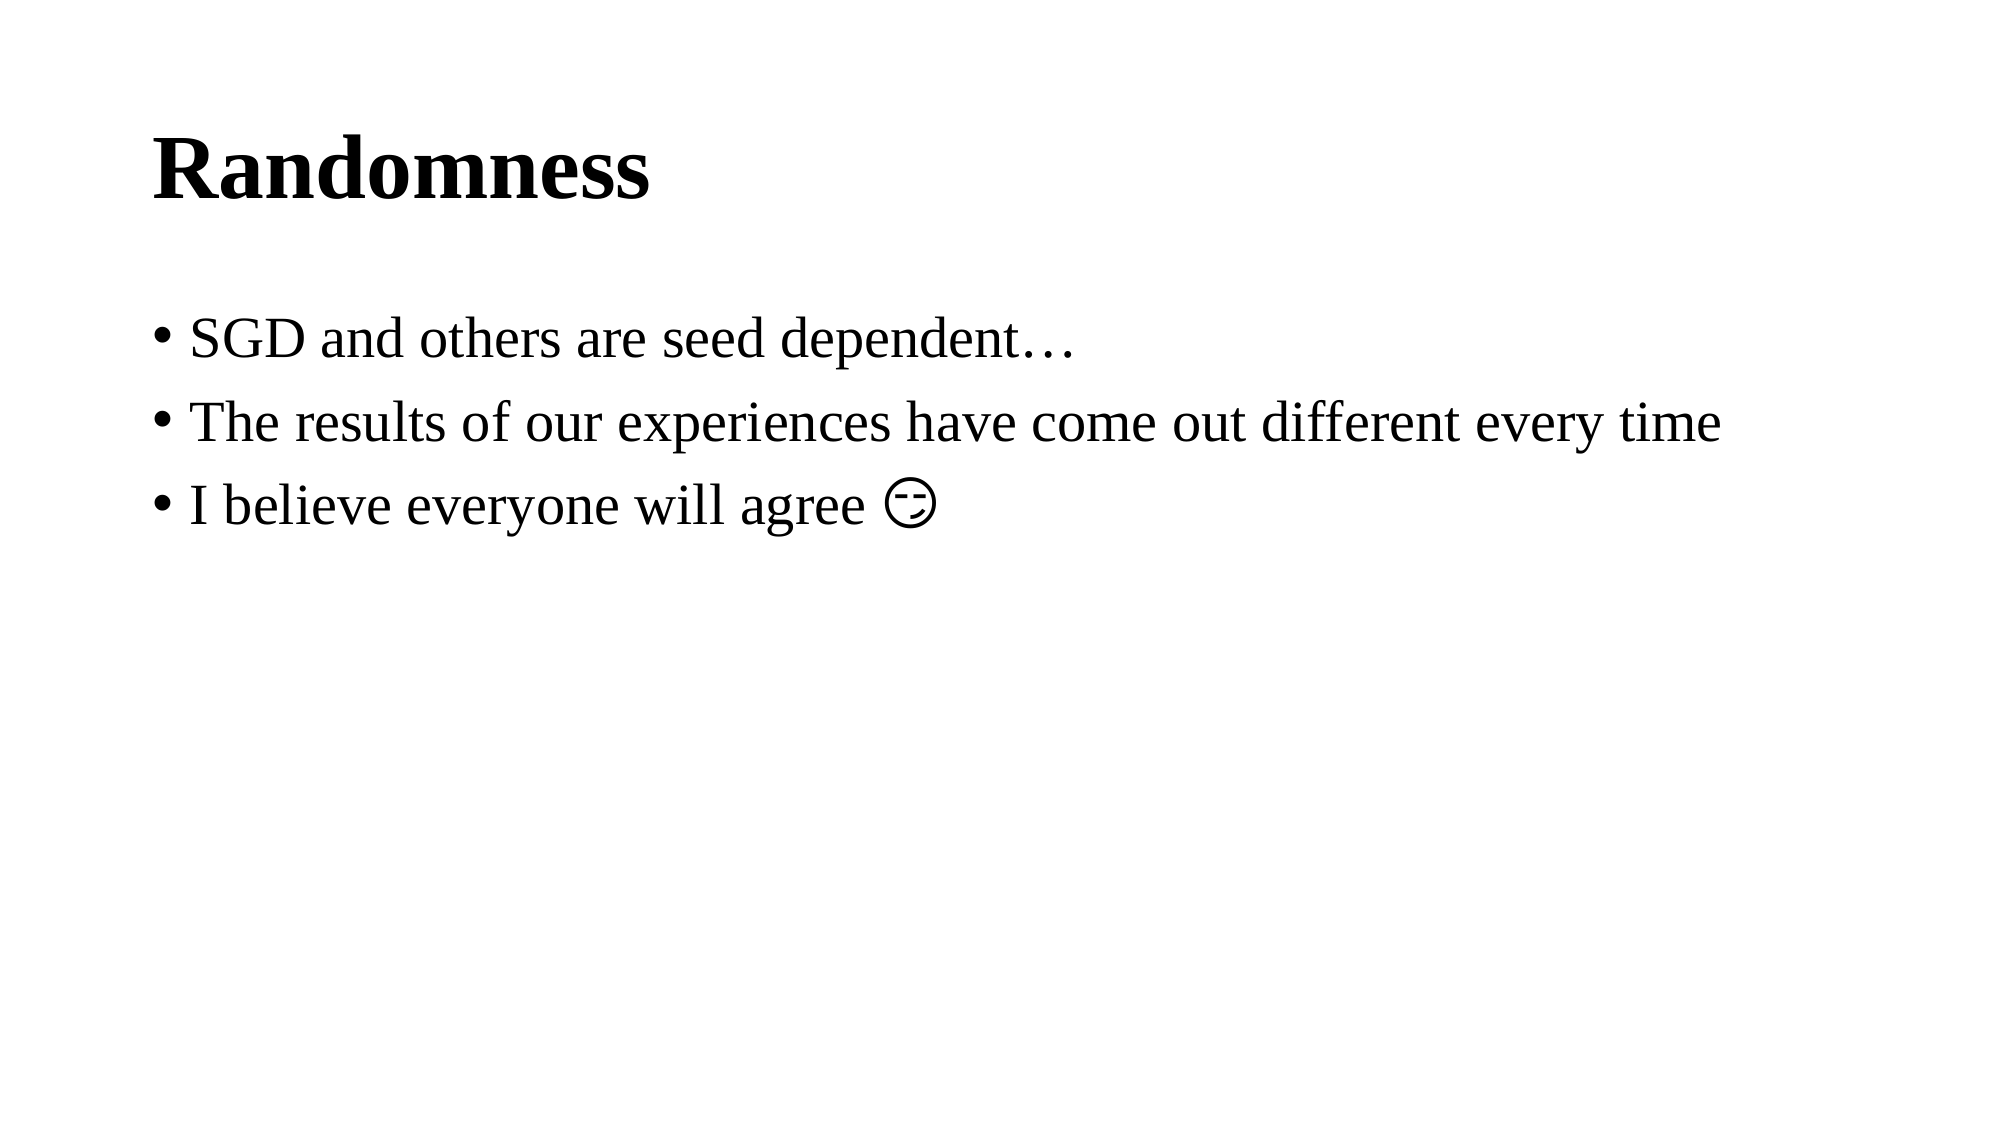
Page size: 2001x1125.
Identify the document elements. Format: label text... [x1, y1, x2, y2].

title Randomness [137, 59, 1863, 278]
list SGD and others are seed dependent… The results of our experiences have come out different every time I believe everyone will agree 😏 [137, 299, 1863, 1014]
